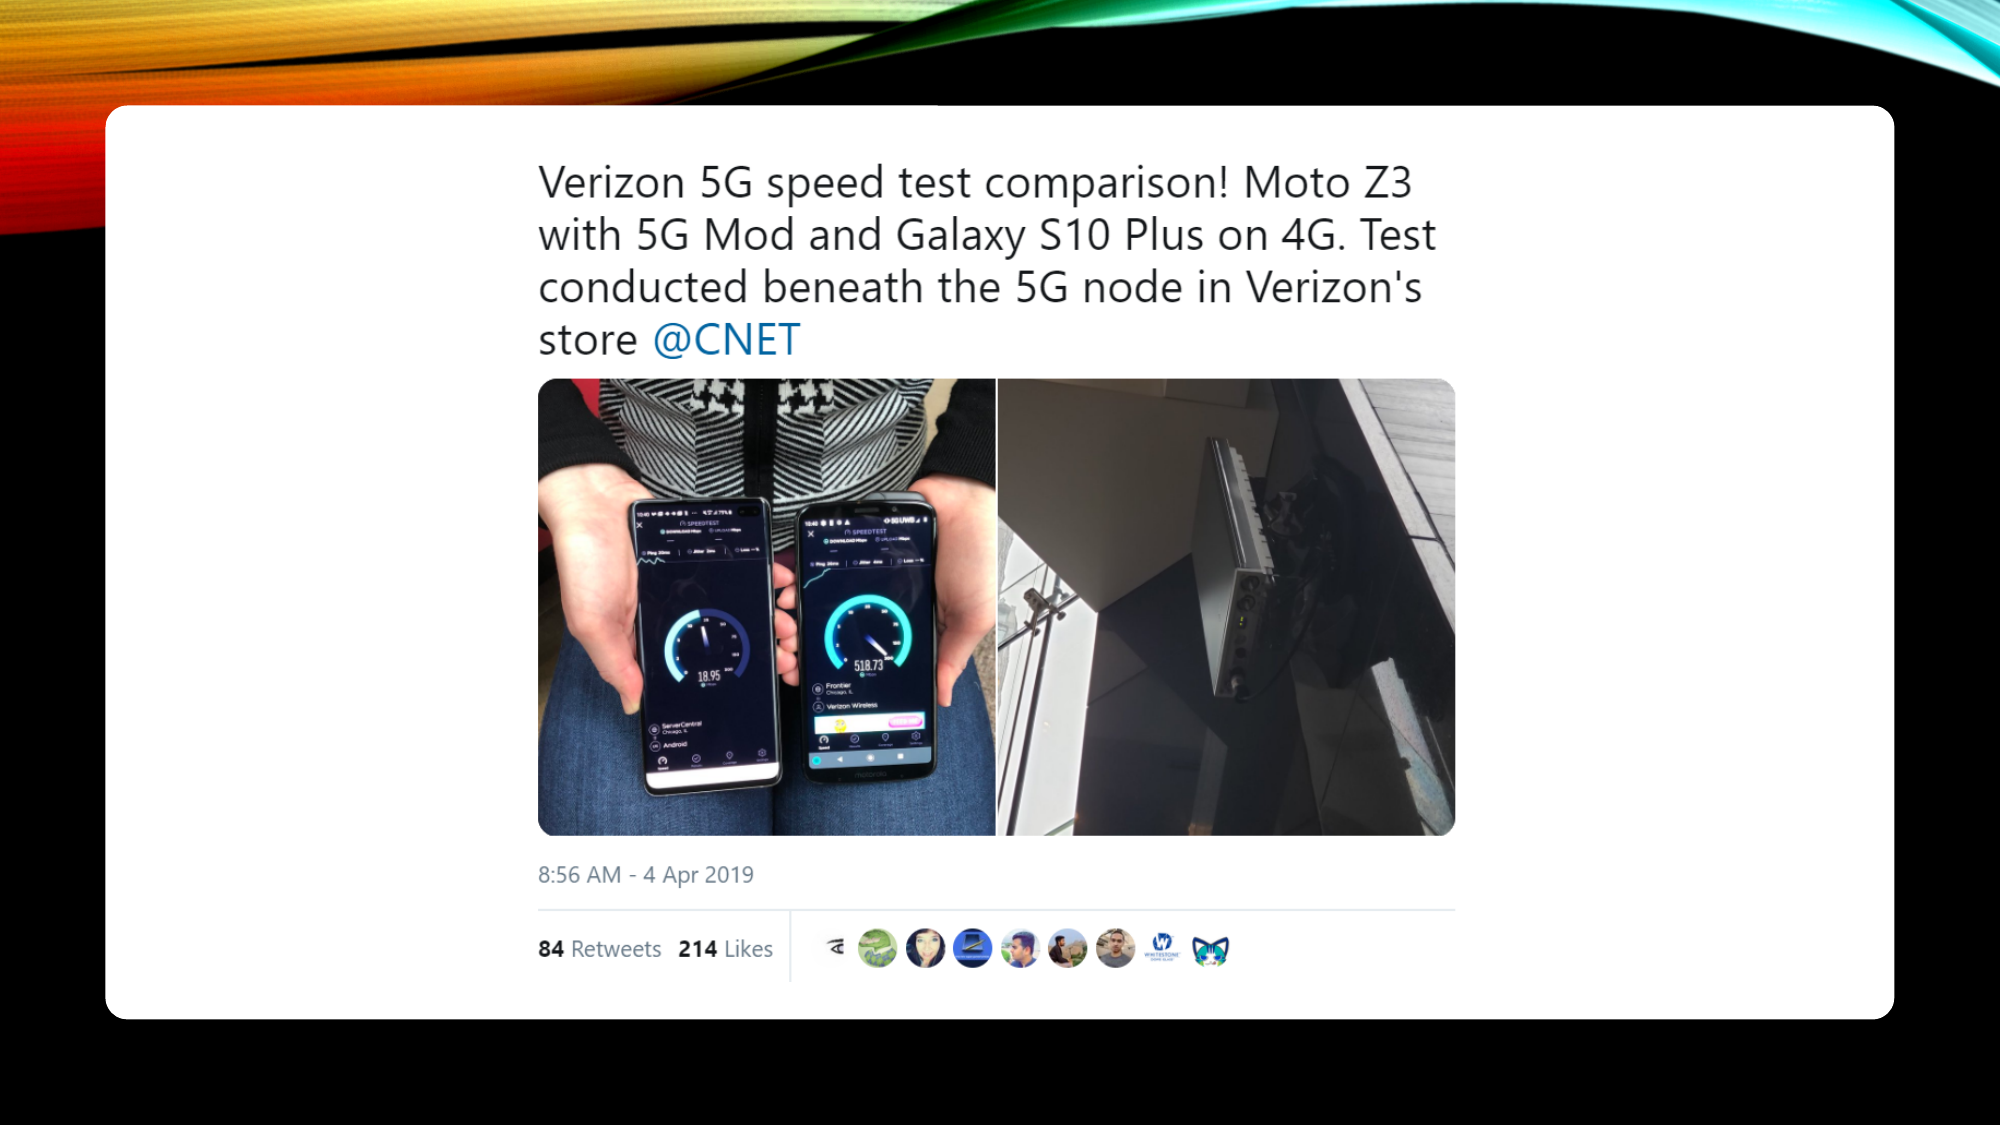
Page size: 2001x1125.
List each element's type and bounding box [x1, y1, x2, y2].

picture [513, 143, 1487, 982]
picture [0, 0, 2000, 237]
text_box [104, 104, 1896, 1021]
